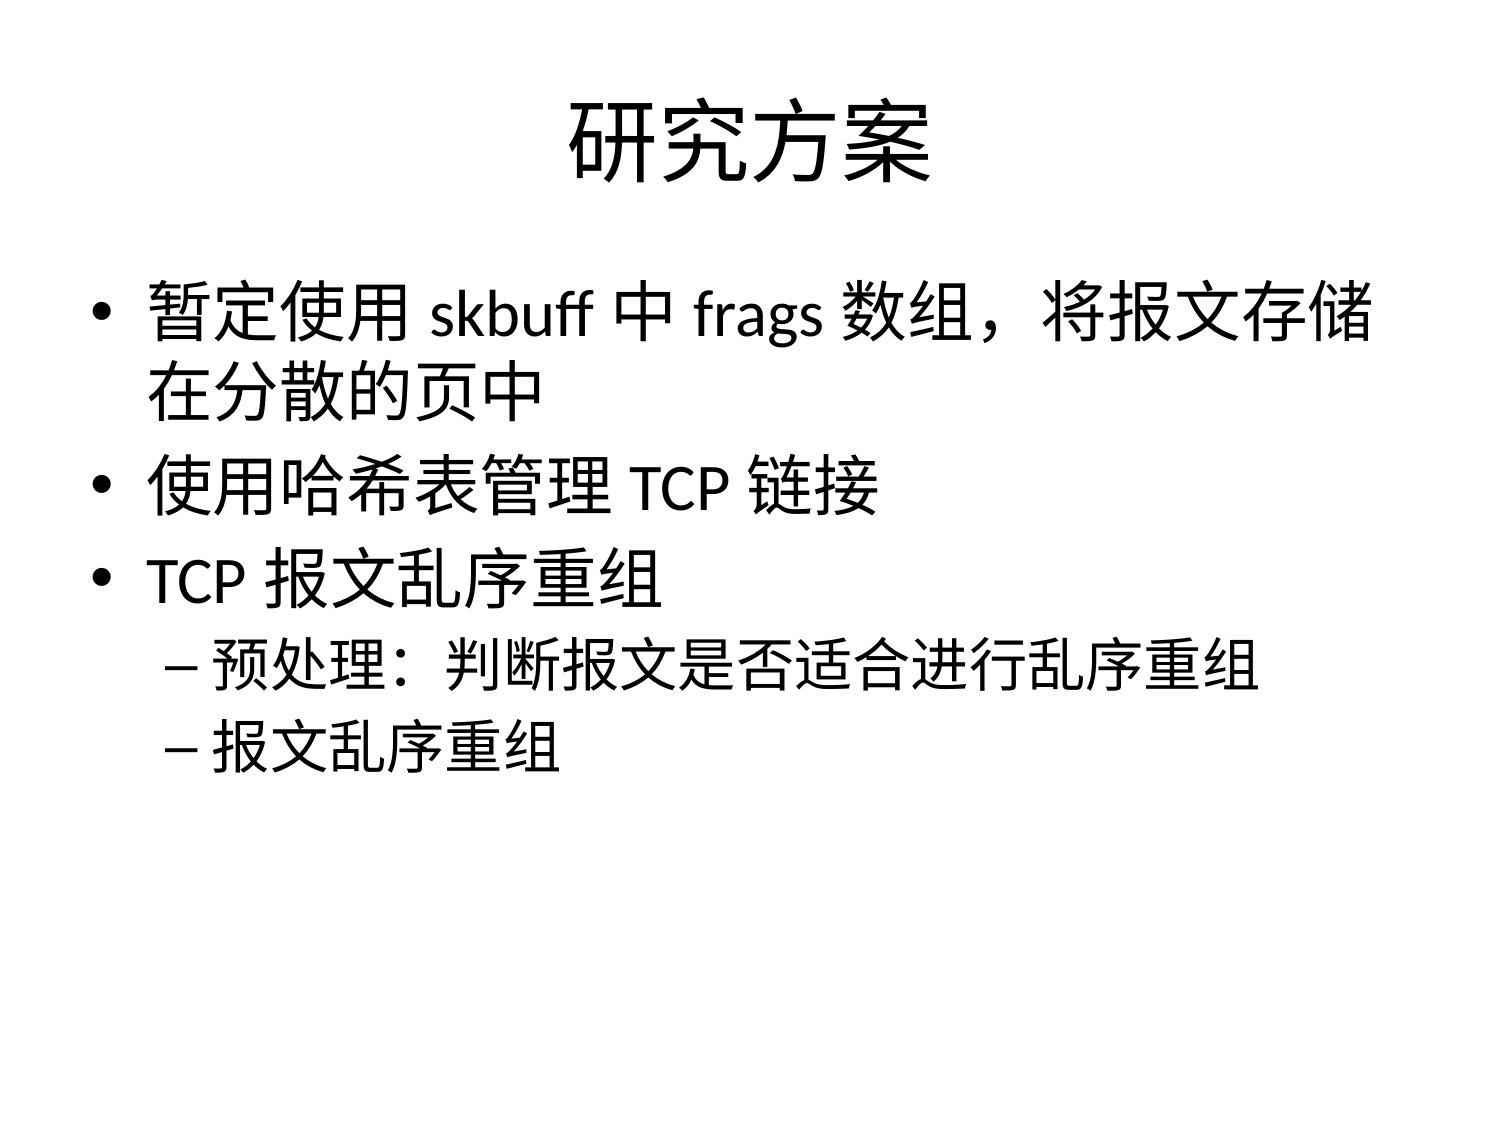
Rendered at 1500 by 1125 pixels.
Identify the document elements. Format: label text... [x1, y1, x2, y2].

list 暂定使用skbuff中frags数组，将报文存储在分散的页中 使用哈希表管理TCP链接 TCP报文乱序重组 预处理：判断报文是否适合进行乱序重组 报文乱序重组 [75, 262, 1425, 1005]
title 研究方案 [75, 45, 1425, 233]
